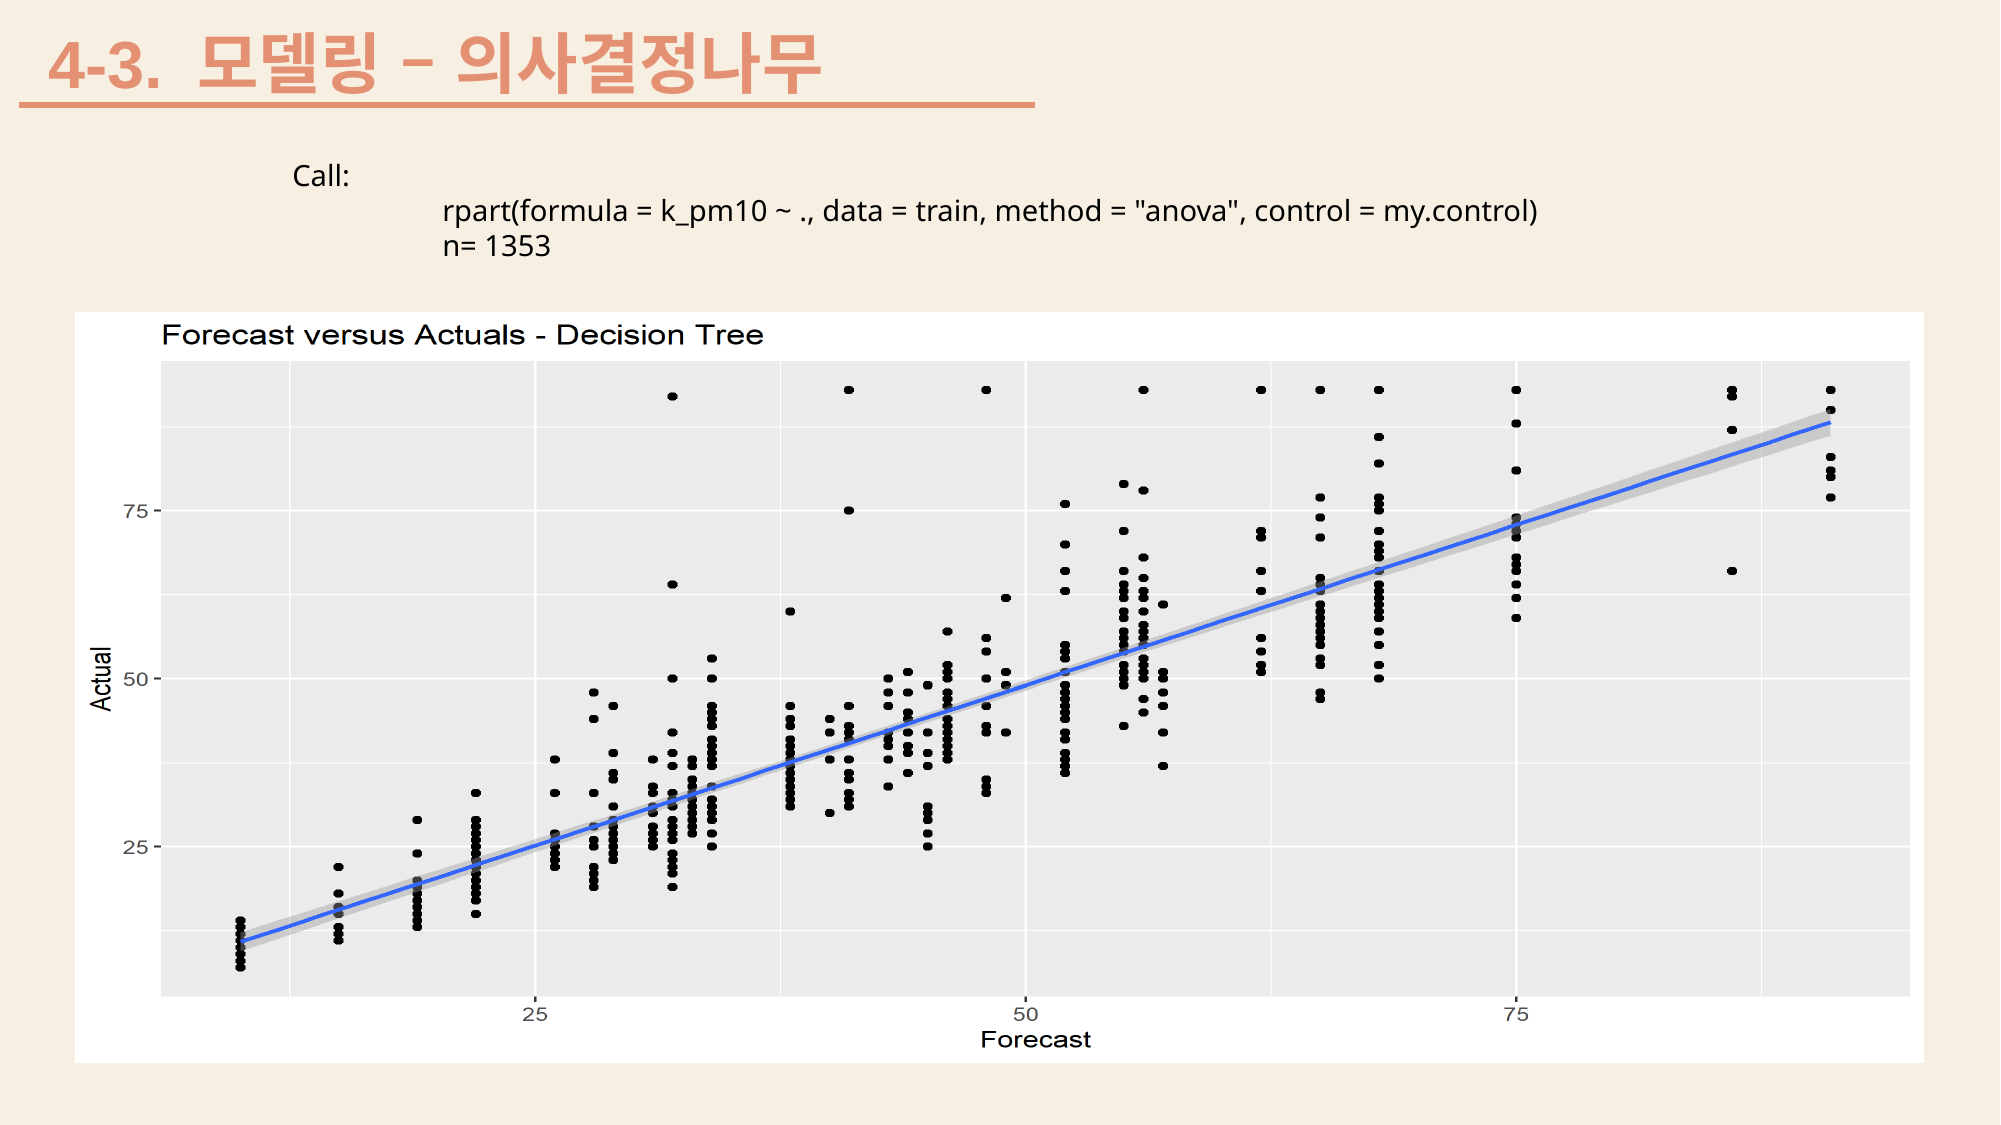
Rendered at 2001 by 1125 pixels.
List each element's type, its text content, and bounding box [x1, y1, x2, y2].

picture [75, 312, 1924, 1063]
text_box Call: rpart(formula = k_pm10 ~ ., data = train, method = "anova", control = my.control) n= 1353 [277, 149, 1778, 270]
text_box 4-3. 모델링 – 의사결정나무 [33, 14, 840, 104]
text_box 4-3. 모델링 – 의사결정나무 [33, 105, 840, 110]
